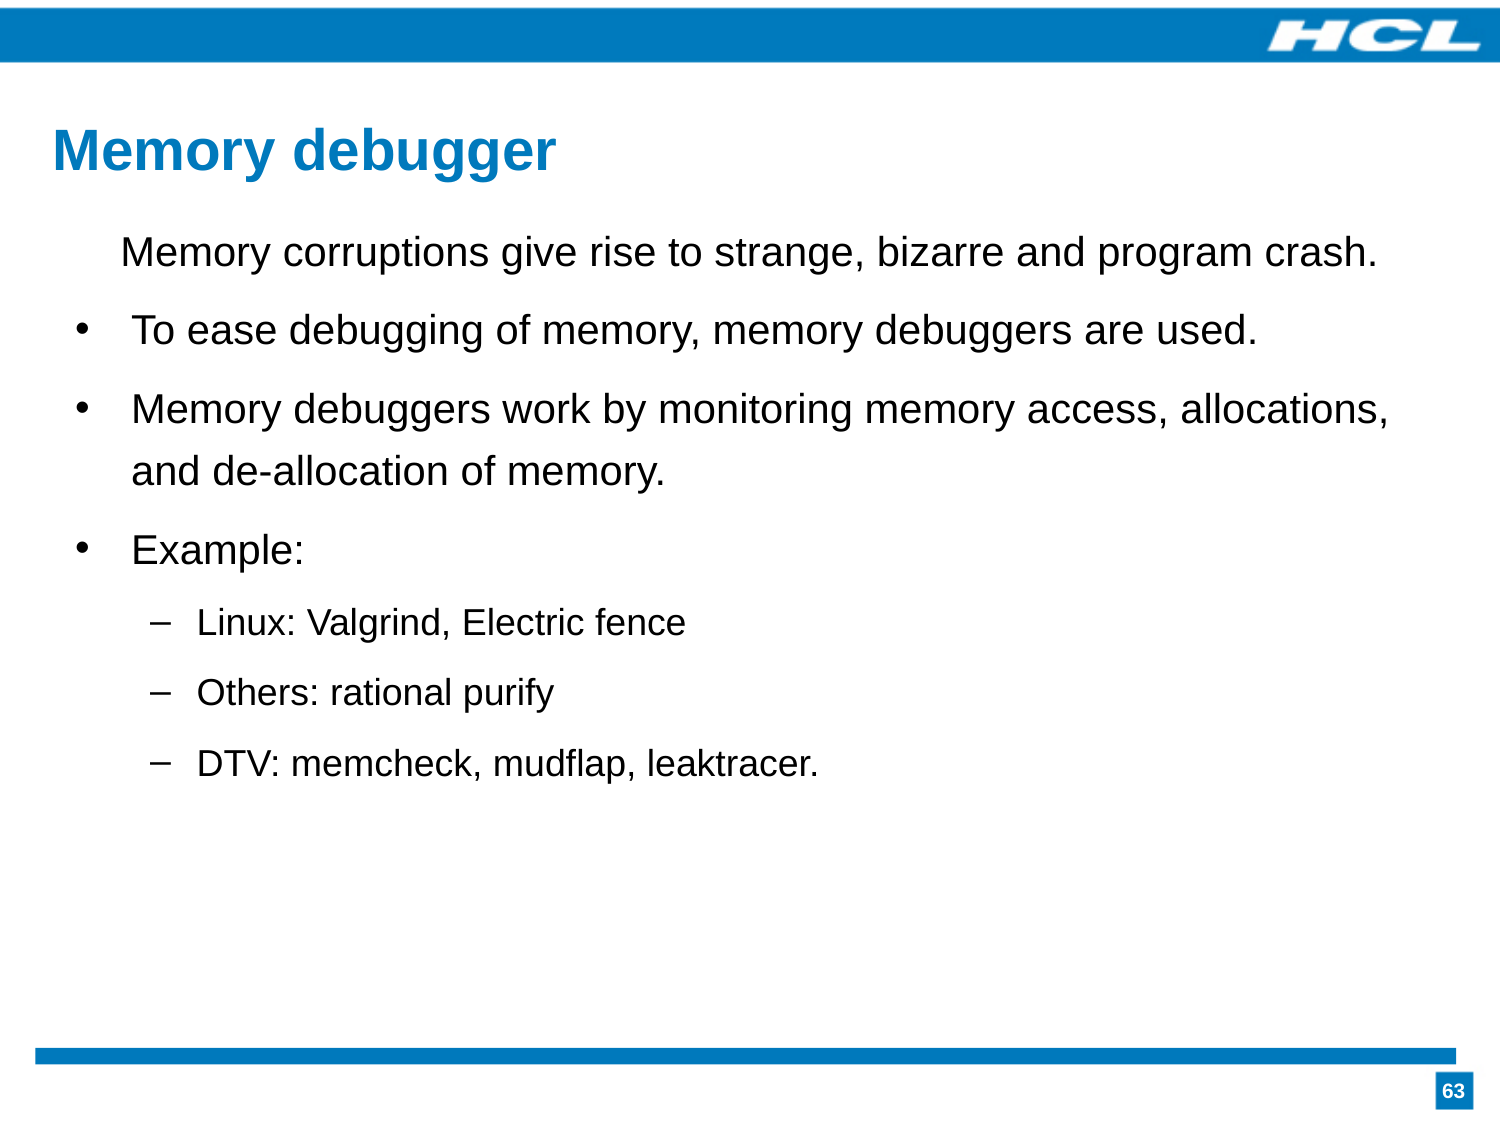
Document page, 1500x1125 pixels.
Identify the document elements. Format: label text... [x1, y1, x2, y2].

title Memory debugger [37, 87, 1389, 173]
slide_number 63 [1426, 1035, 1500, 1111]
picture [0, 62, 1500, 1125]
list Memory corruptions give rise to strange, bizarre and program crash. To ease debugging of memory, memory debuggers are used. Memory debuggers work by monitoring memory access, allocations, and de-allocation of memory. Example: Linux: Valgrind, Electric fence Others: rational purify DTV: memcheck, mudflap, leaktracer. [74, 212, 1426, 1006]
picture [0, 0, 1500, 59]
